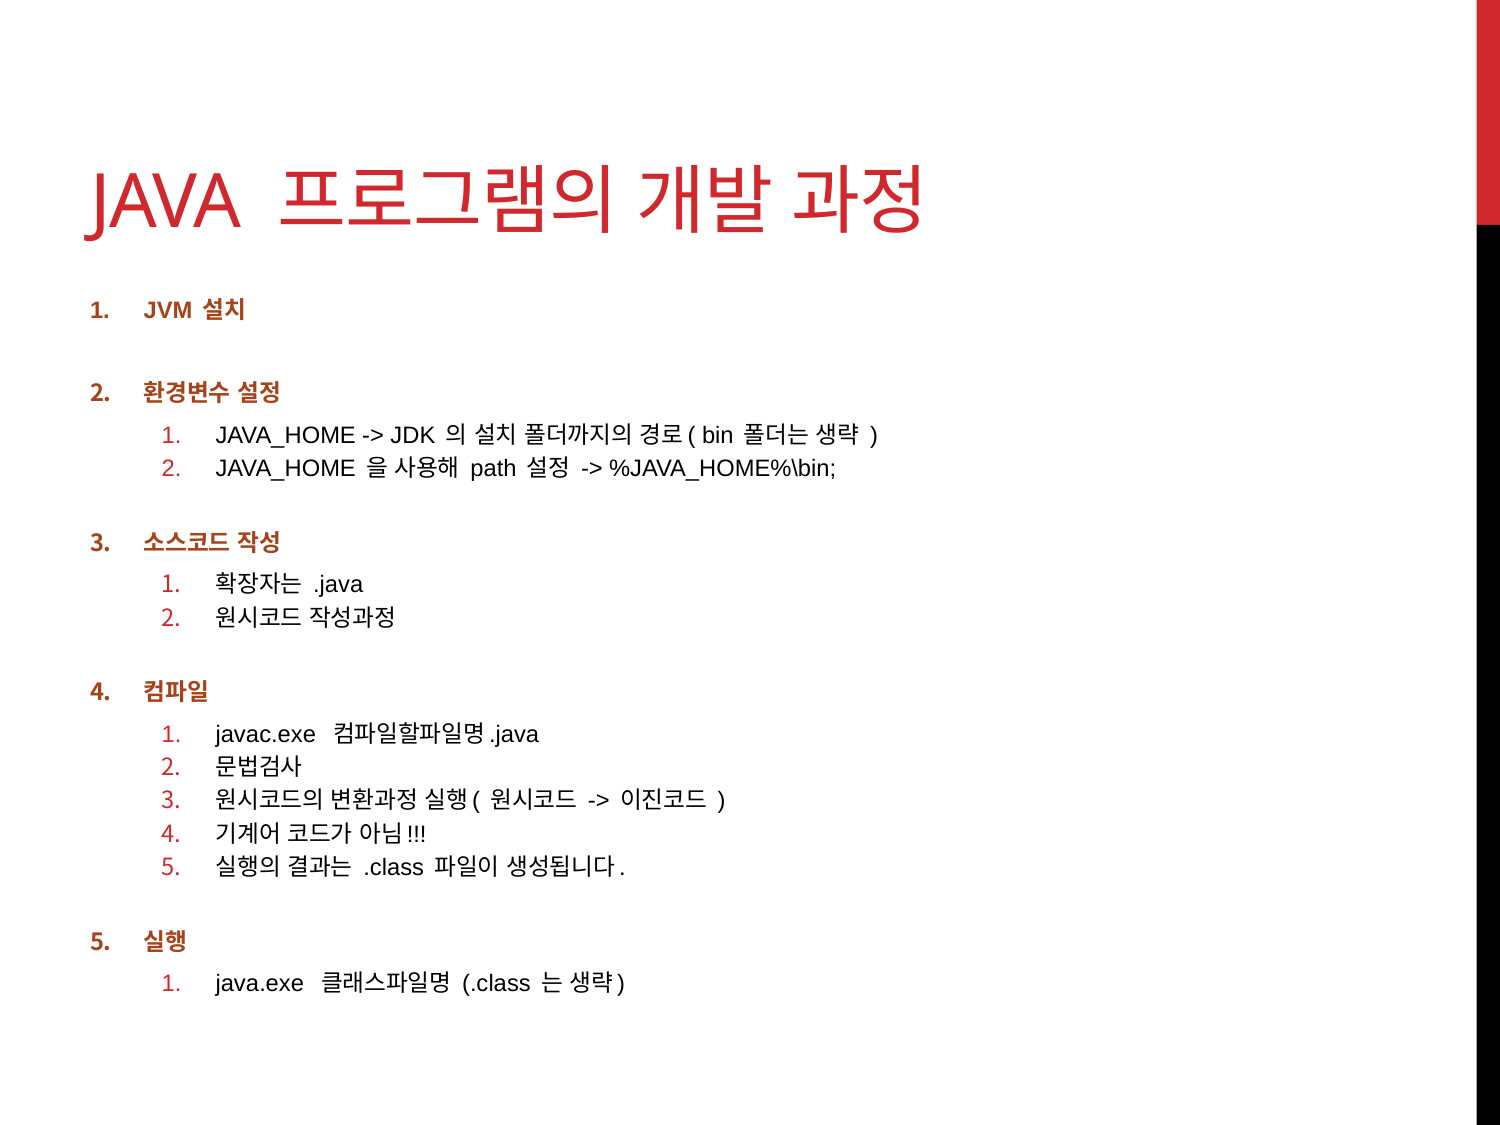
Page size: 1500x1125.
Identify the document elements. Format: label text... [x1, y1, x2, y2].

list JVM 설치 환경변수 설정 JAVA_HOME -> JDK 의 설치 폴더까지의 경로( bin 폴더는 생략 ) JAVA_HOME 을 사용해 path 설정 -> %JAVA_HOME%\bin; 소스코드 작성 확장자는 .java 원시코드 작성과정 컴파일 javac.exe 컴파일할파일명.java 문법검사 원시코드의 변환과정 실행( 원시코드 -> 이진코드 ) 기계어 코드가 아님!!! 실행의 결과는 .class 파일이 생성됩니다. 실행 java.exe 클래스파일명 (.class 는 생략) [75, 287, 1325, 1005]
title Java 프로그램의 개발 과정 [75, 25, 1471, 250]
